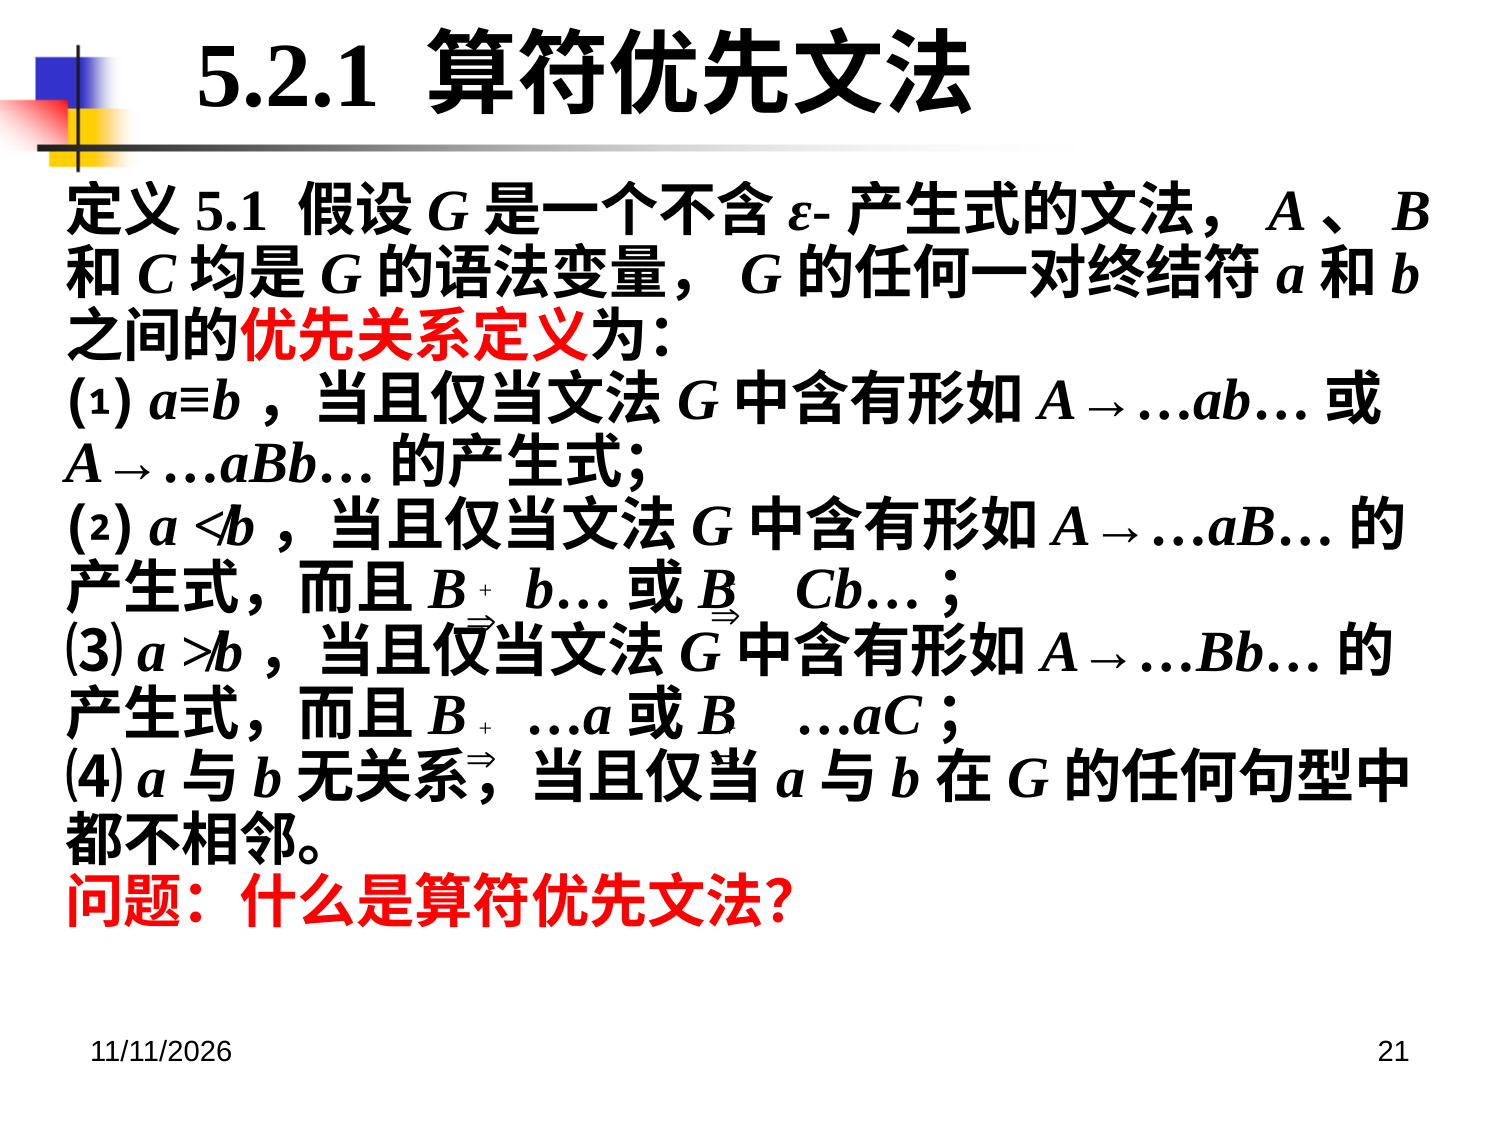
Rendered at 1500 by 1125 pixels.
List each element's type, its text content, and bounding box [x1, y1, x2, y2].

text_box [458, 706, 516, 785]
text_box 5.2.1 算符优先文法 [29, 12, 1143, 42]
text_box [702, 706, 760, 785]
list 定义5.1 假设G是一个不含ε-产生式的文法，A、B和C均是G的语法变量，G的任何一对终结符a和b之间的优先关系定义为： ⑴ a≡b，当且仅当文法G中含有形如A→…ab…或A→…aBb…的产生式； ⑵ a ≮b，当且仅当文法G中含有形如A→…aB…的产生式，而且B b…或B Cb…； ⑶ a ≯b，当且仅当文法G中含有形如A→…Bb…的产生式，而且B …a或B …aC； ⑷ a与b无关系，当且仅当a与b在G的任何句型中都不相邻。 问题：什么是算符优先文法？ [50, 172, 1463, 1047]
slide_number 21 [1074, 1047, 1426, 1103]
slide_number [74, 1047, 426, 1103]
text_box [702, 563, 760, 642]
picture [0, 42, 1152, 181]
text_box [458, 569, 516, 648]
